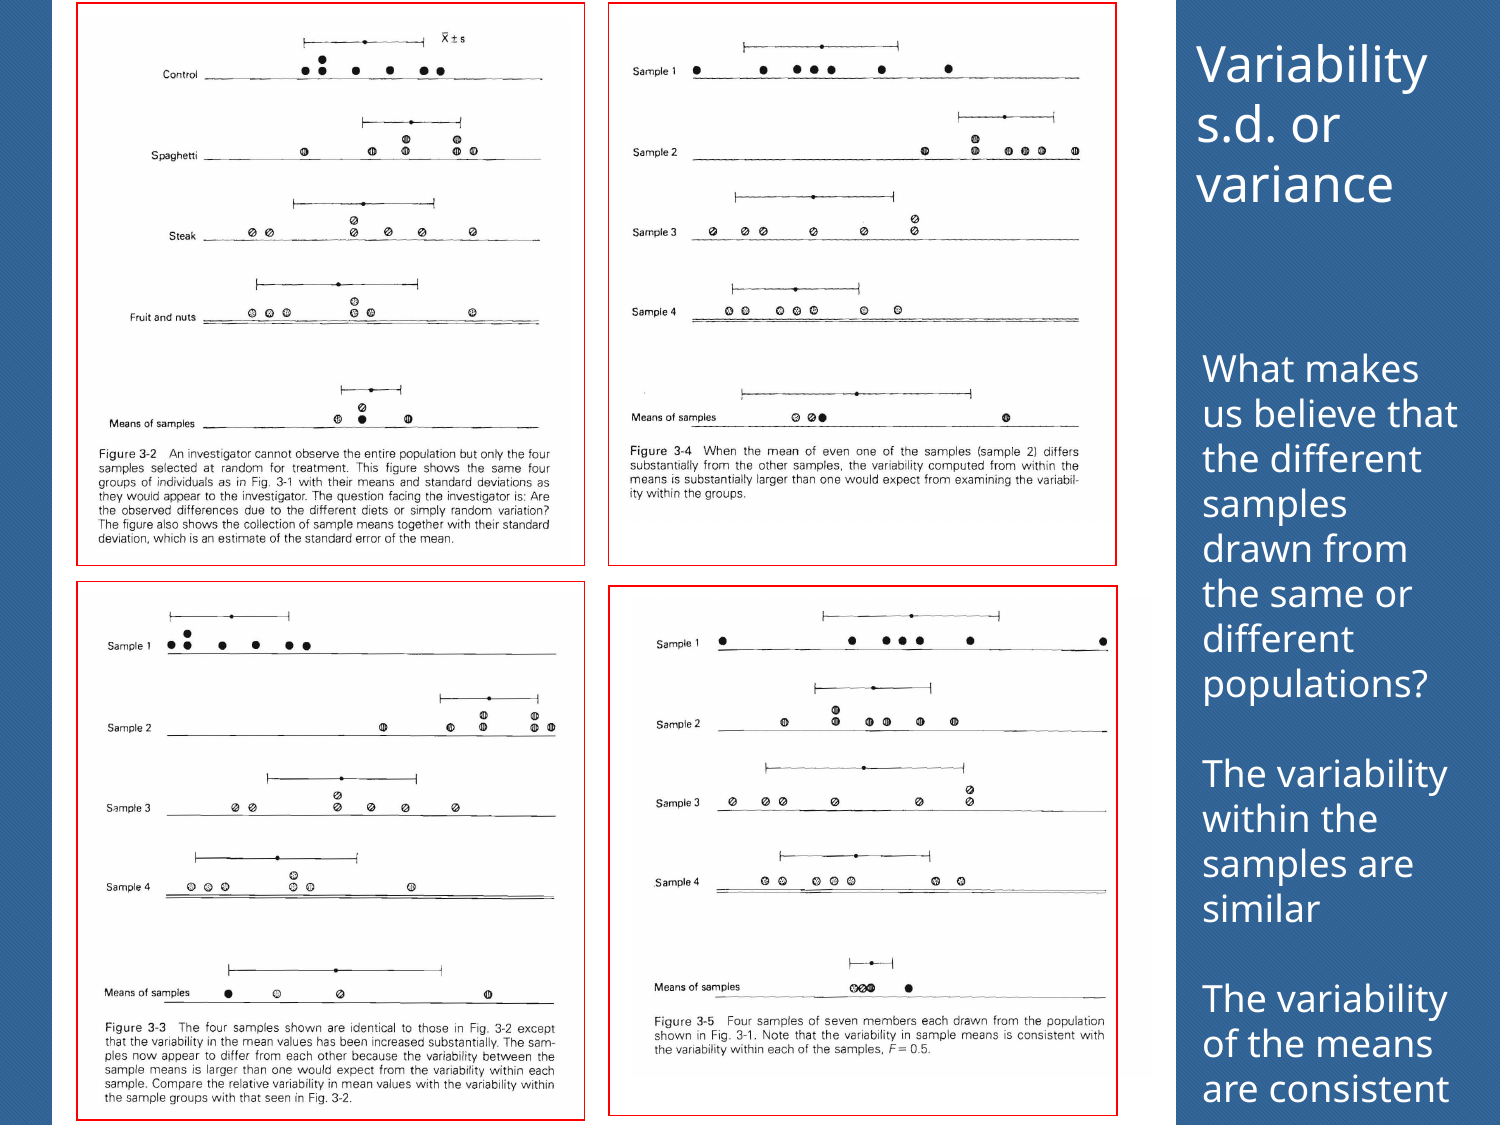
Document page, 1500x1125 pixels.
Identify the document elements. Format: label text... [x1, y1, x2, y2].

picture [76, 590, 583, 1125]
picture [76, 18, 570, 568]
text_box What makes us believe that the different samples drawn from the same or different populations? The variability within the samples are similar The variability of the means are consistent [1187, 337, 1475, 1125]
text_box [53, 0, 1176, 1125]
text_box [76, 3, 585, 566]
text_box [76, 581, 585, 592]
picture [631, 597, 1153, 1077]
picture [619, 18, 1113, 526]
text_box [609, 586, 1117, 1116]
text_box Variability s.d. or variance [1181, 24, 1500, 220]
text_box [608, 3, 1117, 566]
